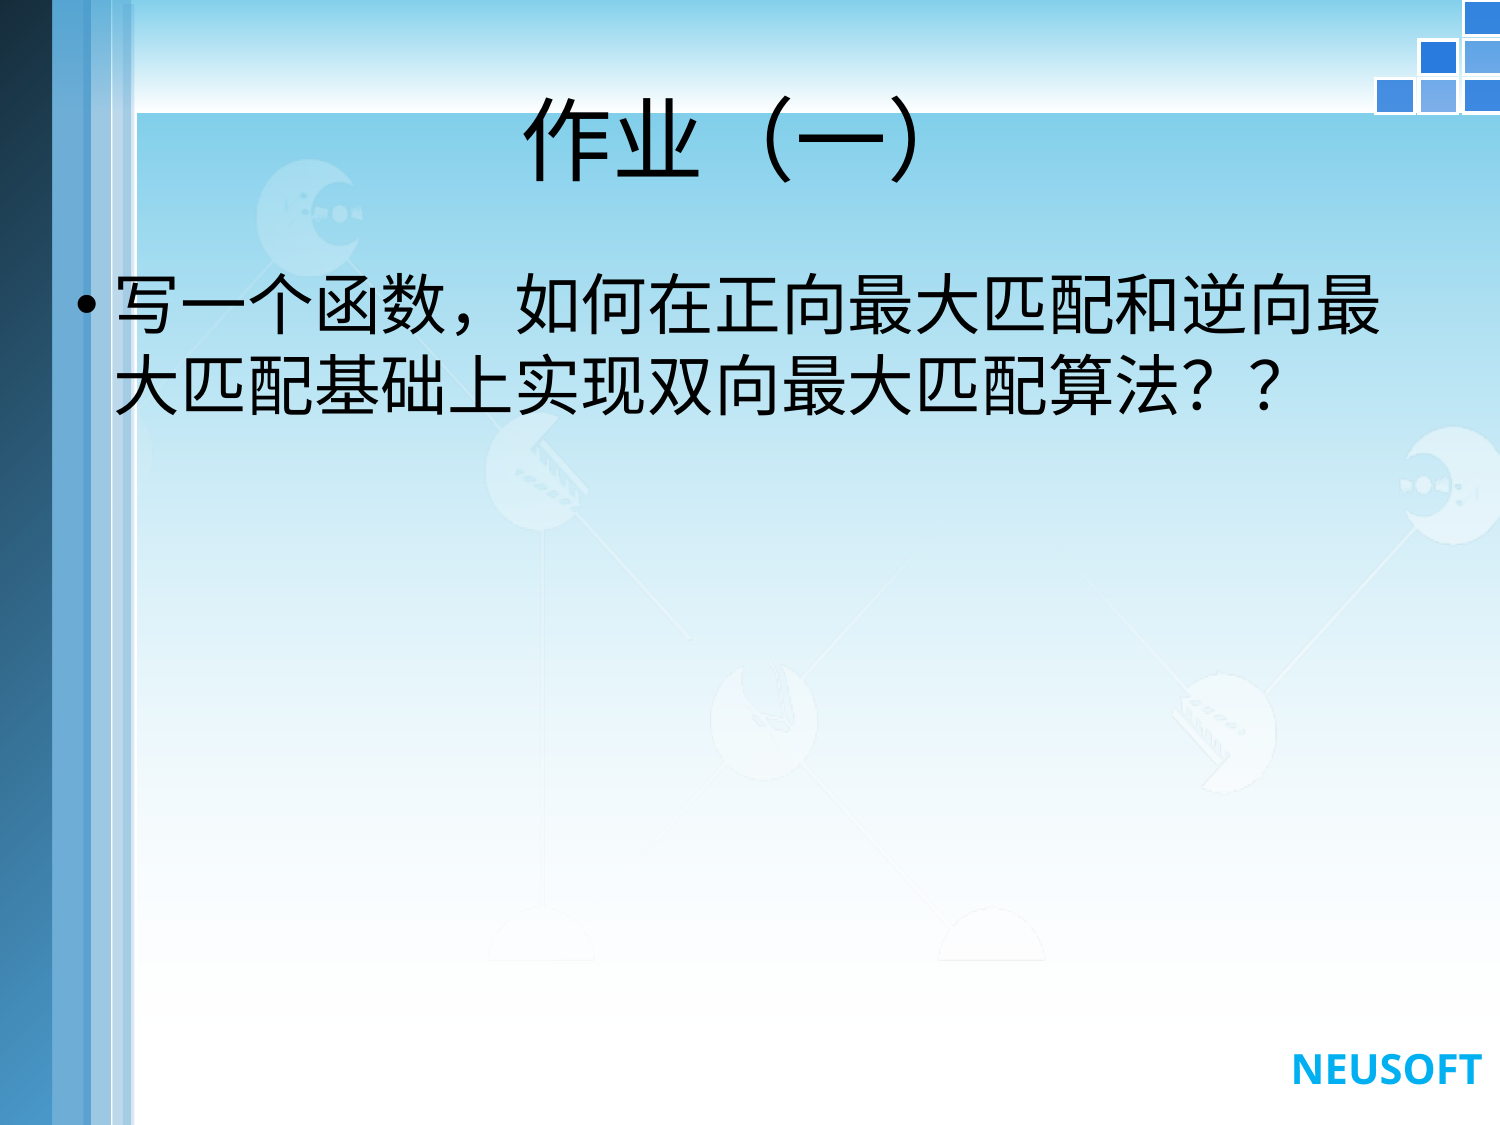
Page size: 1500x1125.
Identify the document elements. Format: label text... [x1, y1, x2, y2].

title 作业（一） [74, 44, 1425, 233]
list 写一个函数，如何在正向最大匹配和逆向最大匹配基础上实现双向最大匹配算法？？ [74, 263, 1425, 1006]
picture [132, 113, 1500, 965]
